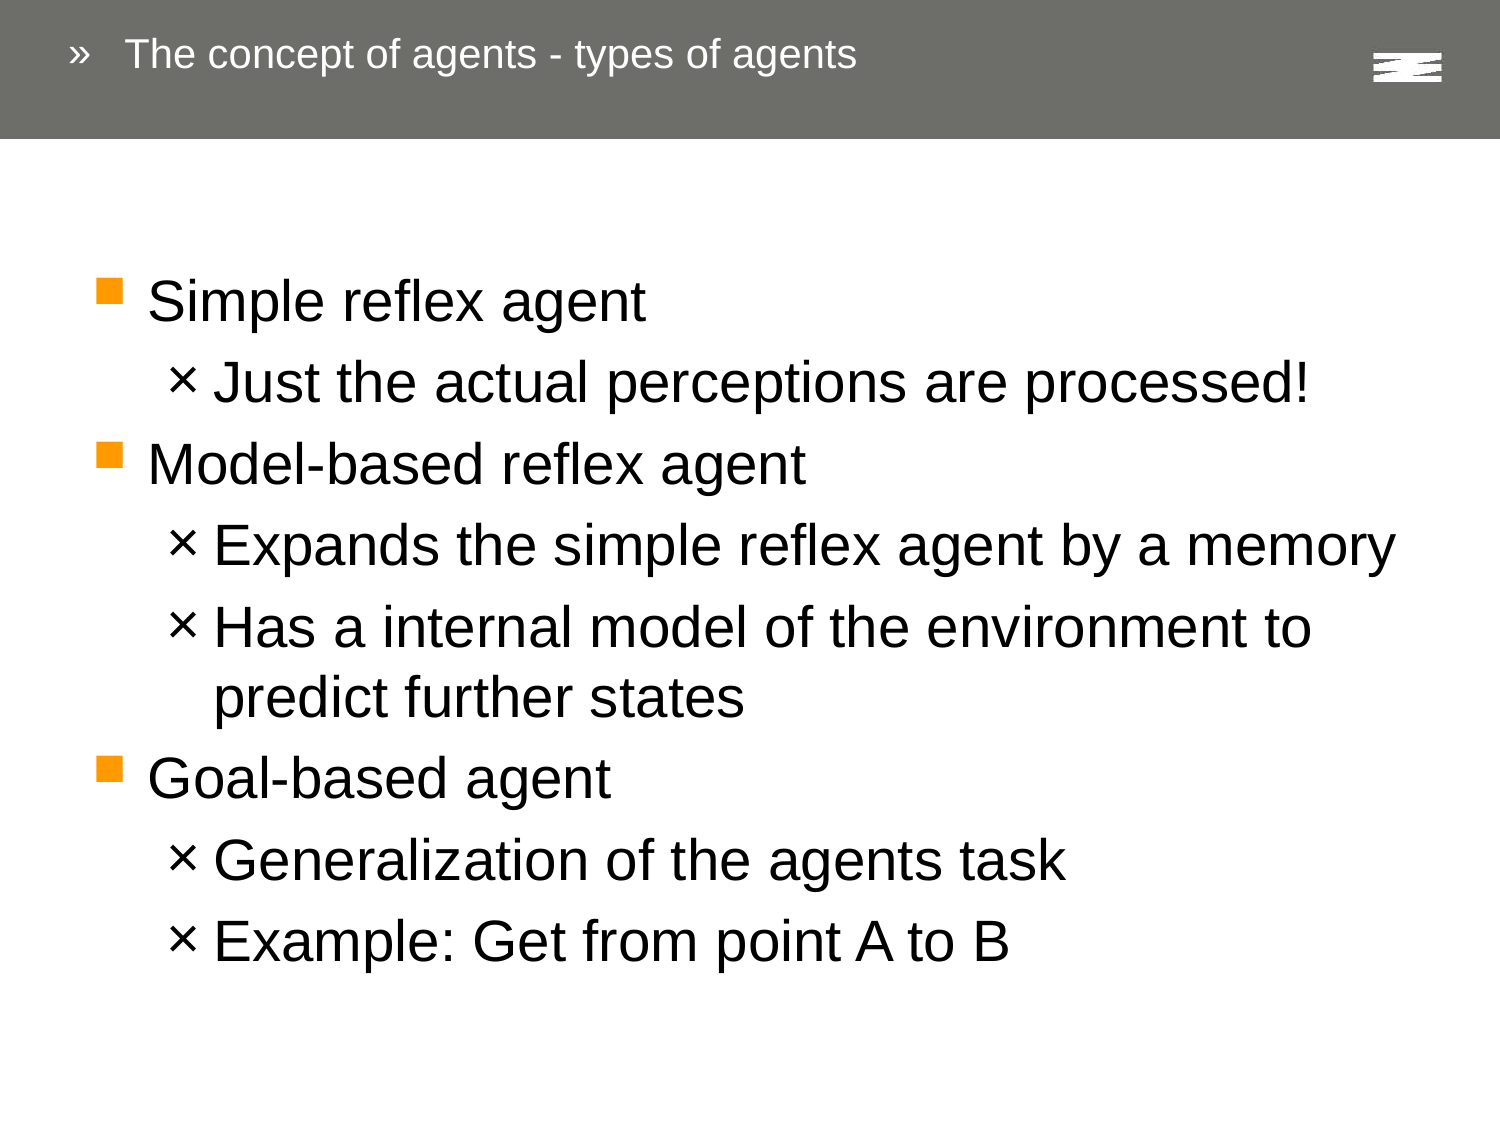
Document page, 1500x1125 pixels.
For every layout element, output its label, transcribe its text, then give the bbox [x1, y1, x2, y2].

title The concept of agents - types of agents [53, 19, 1329, 139]
picture [0, 0, 1500, 139]
list Simple reflex agent Just the actual perceptions are processed! Model-based reflex agent Expands the simple reflex agent by a memory Has a internal model of the environment to predict further states Goal-based agent Generalization of the agents task Example: Get from point A to B [76, 255, 1473, 1064]
